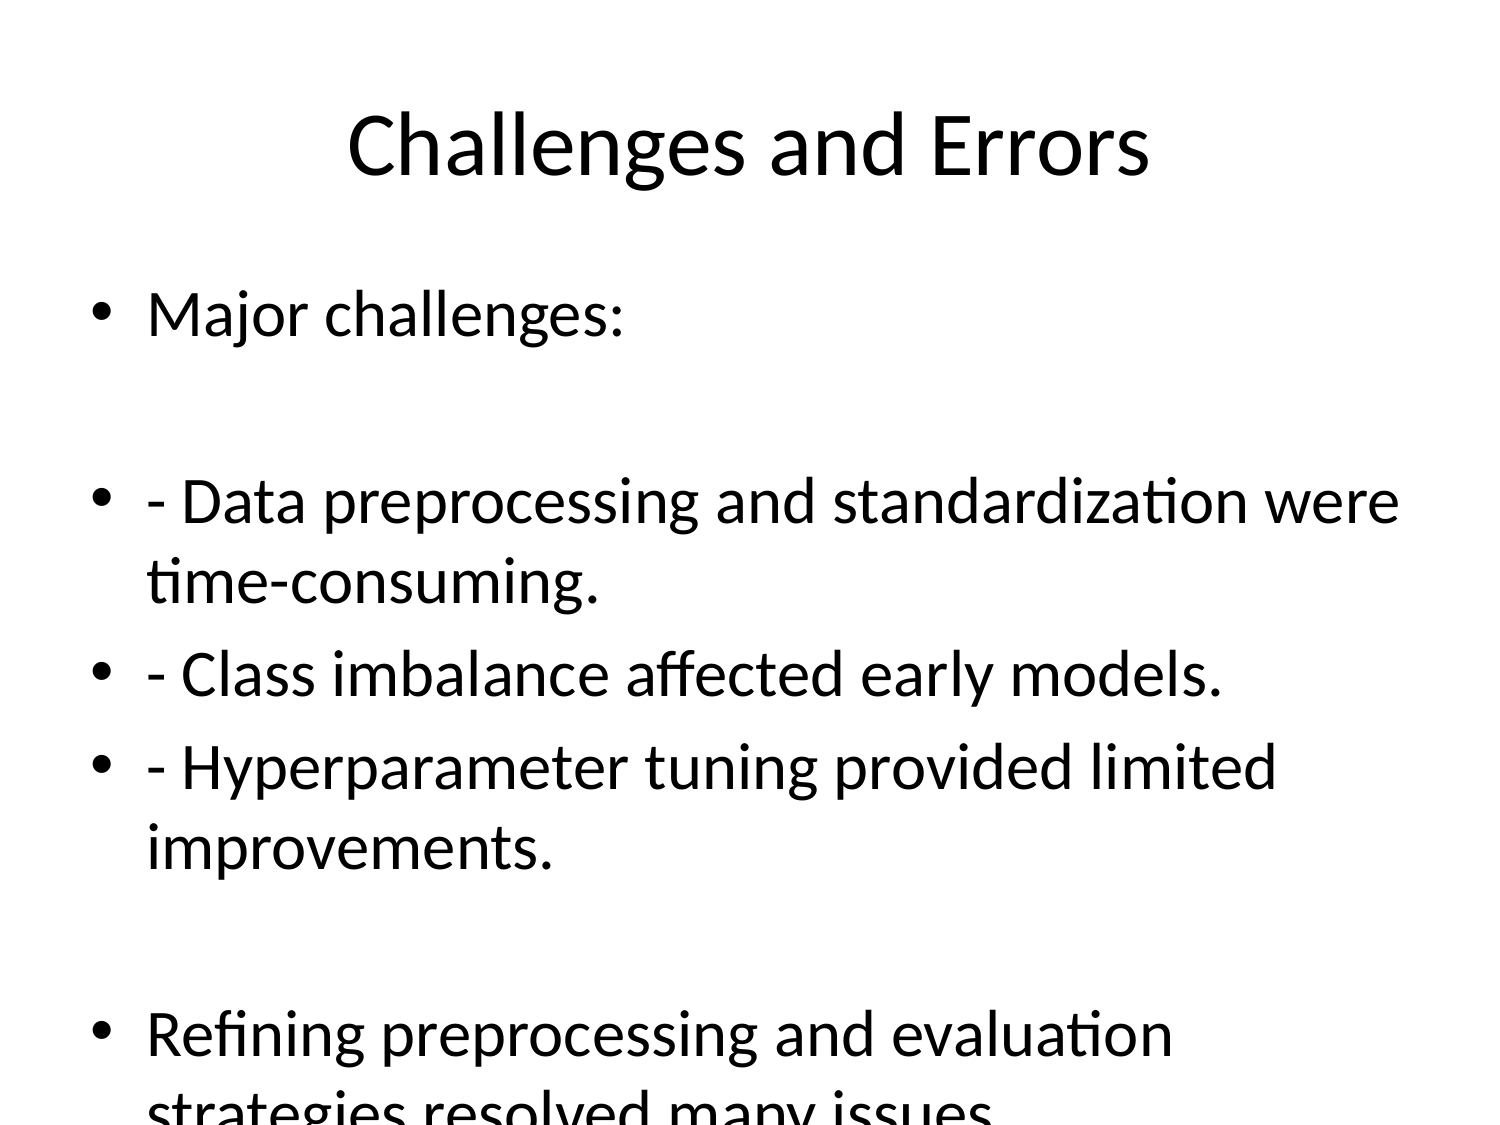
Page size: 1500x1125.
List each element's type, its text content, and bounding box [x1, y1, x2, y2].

title Challenges and Errors [75, 45, 1425, 233]
list Major challenges: - Data preprocessing and standardization were time-consuming. - Class imbalance affected early models. - Hyperparameter tuning provided limited improvements. Refining preprocessing and evaluation strategies resolved many issues. [75, 262, 1425, 1005]
